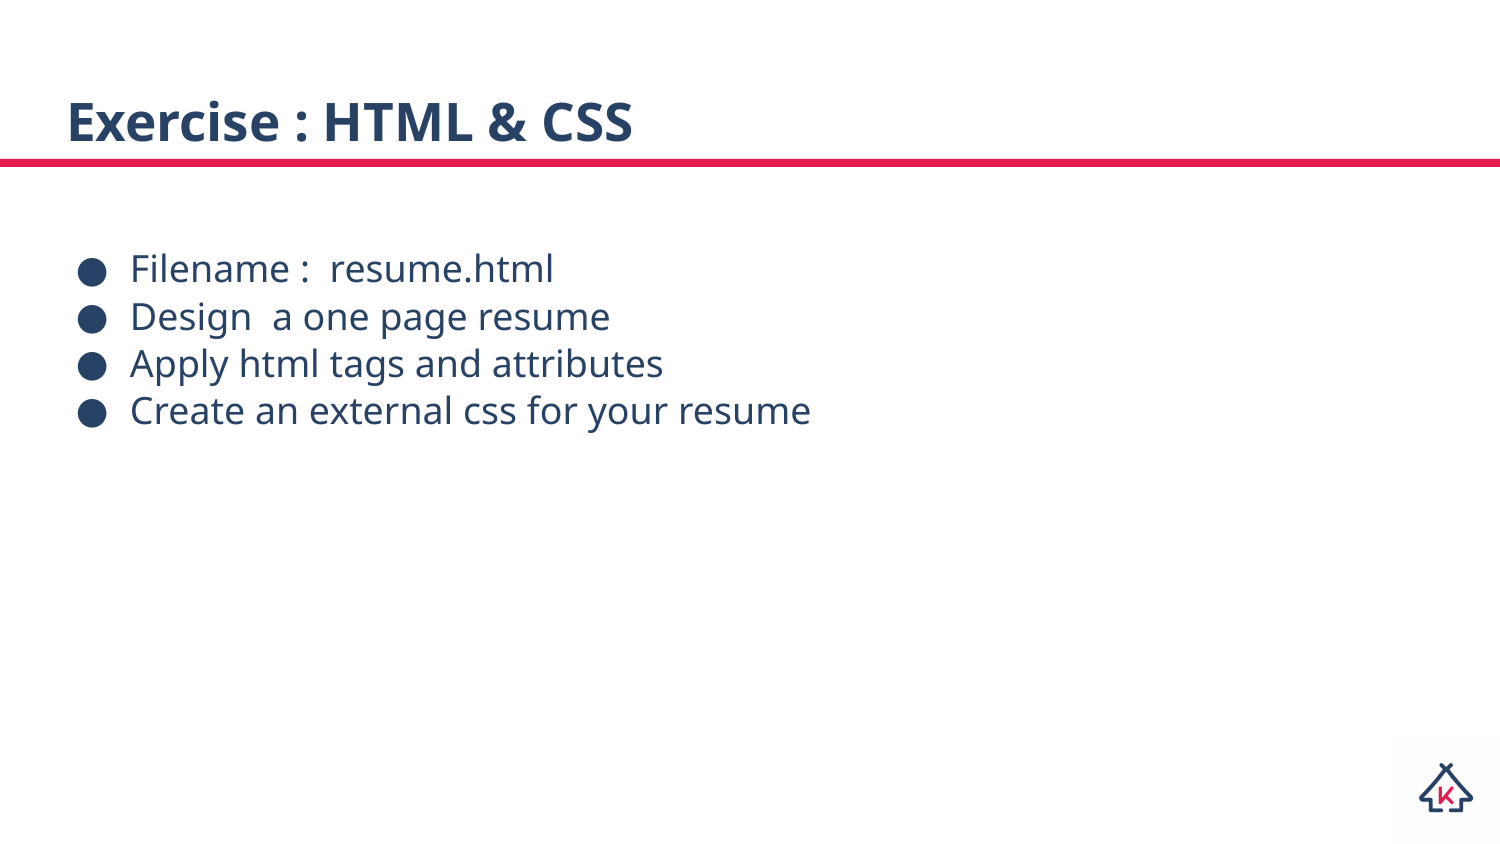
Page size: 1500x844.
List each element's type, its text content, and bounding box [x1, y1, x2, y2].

picture [1393, 737, 1500, 844]
text_box Filename : resume.html Design a one page resume Apply html tags and attributes Create an external css for your resume [40, 185, 1447, 540]
text_box [0, 158, 51, 167]
title Exercise : HTML & CSS [51, 72, 1449, 167]
text_box [1449, 158, 1500, 167]
